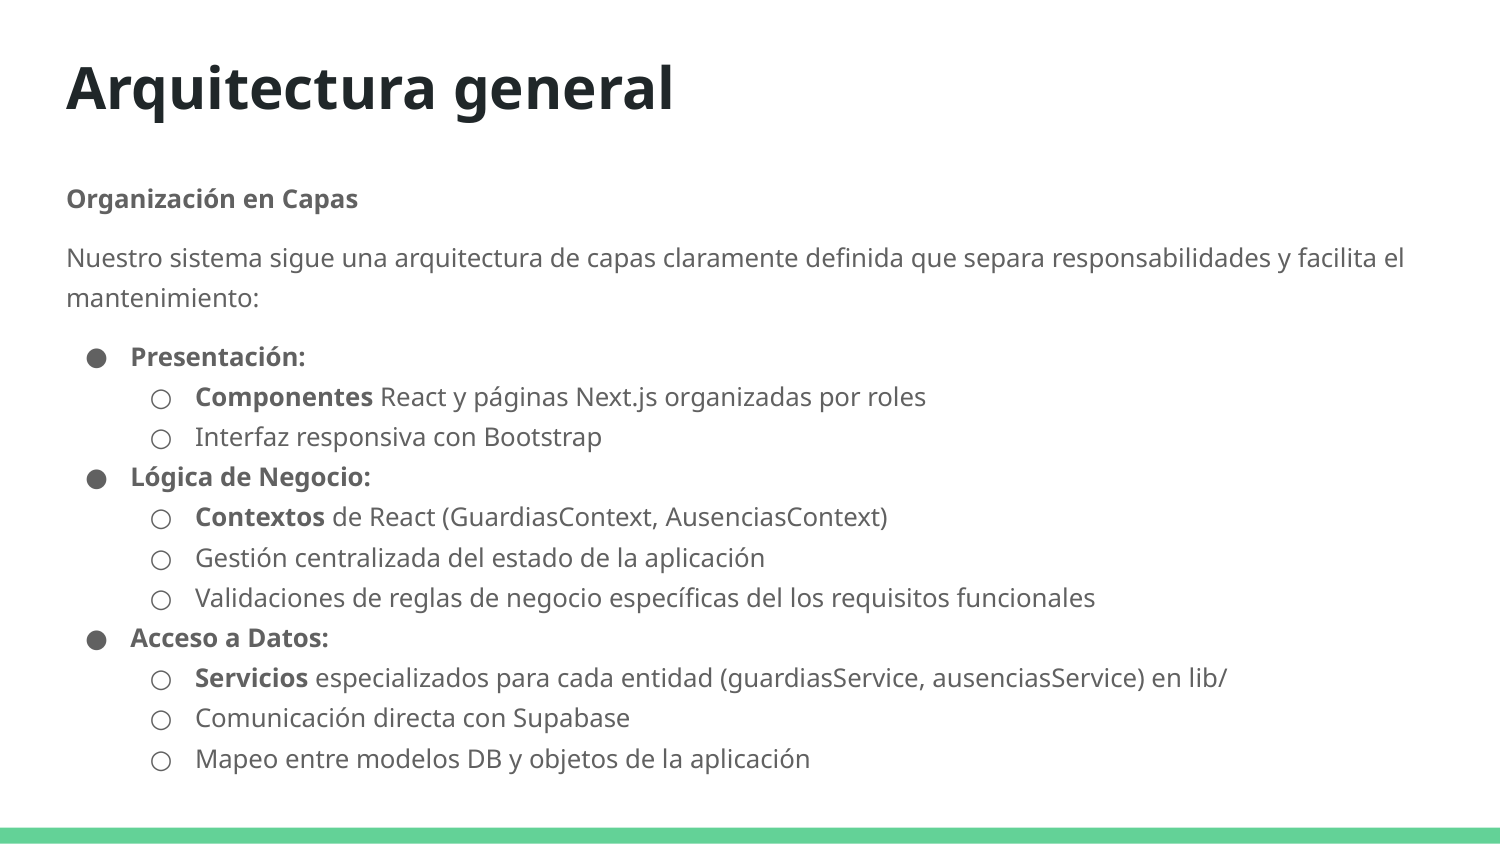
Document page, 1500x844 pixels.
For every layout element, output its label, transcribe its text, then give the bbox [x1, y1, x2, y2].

list Organización en Capas Nuestro sistema sigue una arquitectura de capas claramente definida que separa responsabilidades y facilita el mantenimiento: Presentación: Componentes React y páginas Next.js organizadas por roles Interfaz responsiva con Bootstrap Lógica de Negocio: Contextos de React (GuardiasContext, AusenciasContext) Gestión centralizada del estado de la aplicación Validaciones de reglas de negocio específicas del los requisitos funcionales Acceso a Datos: Servicios especializados para cada entidad (guardiasService, ausenciasService) en lib/ Comunicación directa con Supabase Mapeo entre modelos DB y objetos de la aplicación [51, 161, 1449, 796]
title Arquitectura general [51, 32, 1449, 142]
